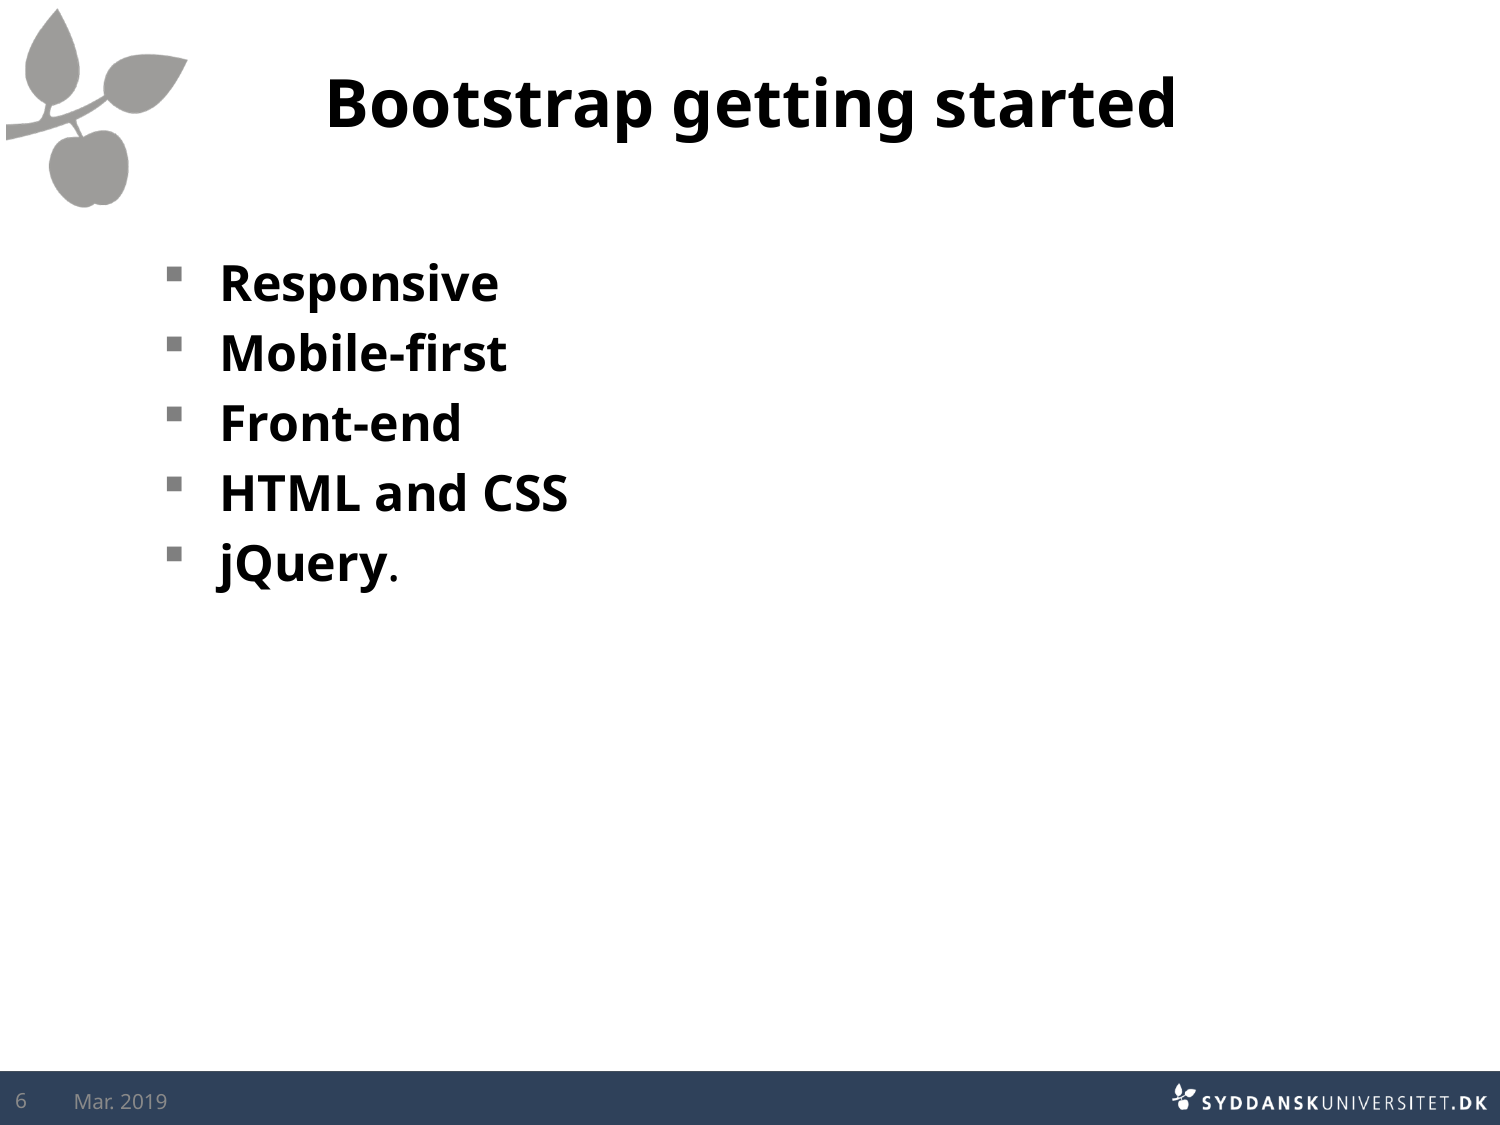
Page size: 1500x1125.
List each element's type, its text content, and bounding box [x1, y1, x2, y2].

slide_number 6 [0, 1078, 71, 1125]
list Responsive Mobile-first Front-end HTML and CSS jQuery. [147, 243, 1329, 1055]
picture [0, 1071, 1500, 1125]
title Bootstrap getting started [190, 7, 1427, 195]
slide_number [71, 1078, 200, 1125]
picture [5, 6, 188, 209]
